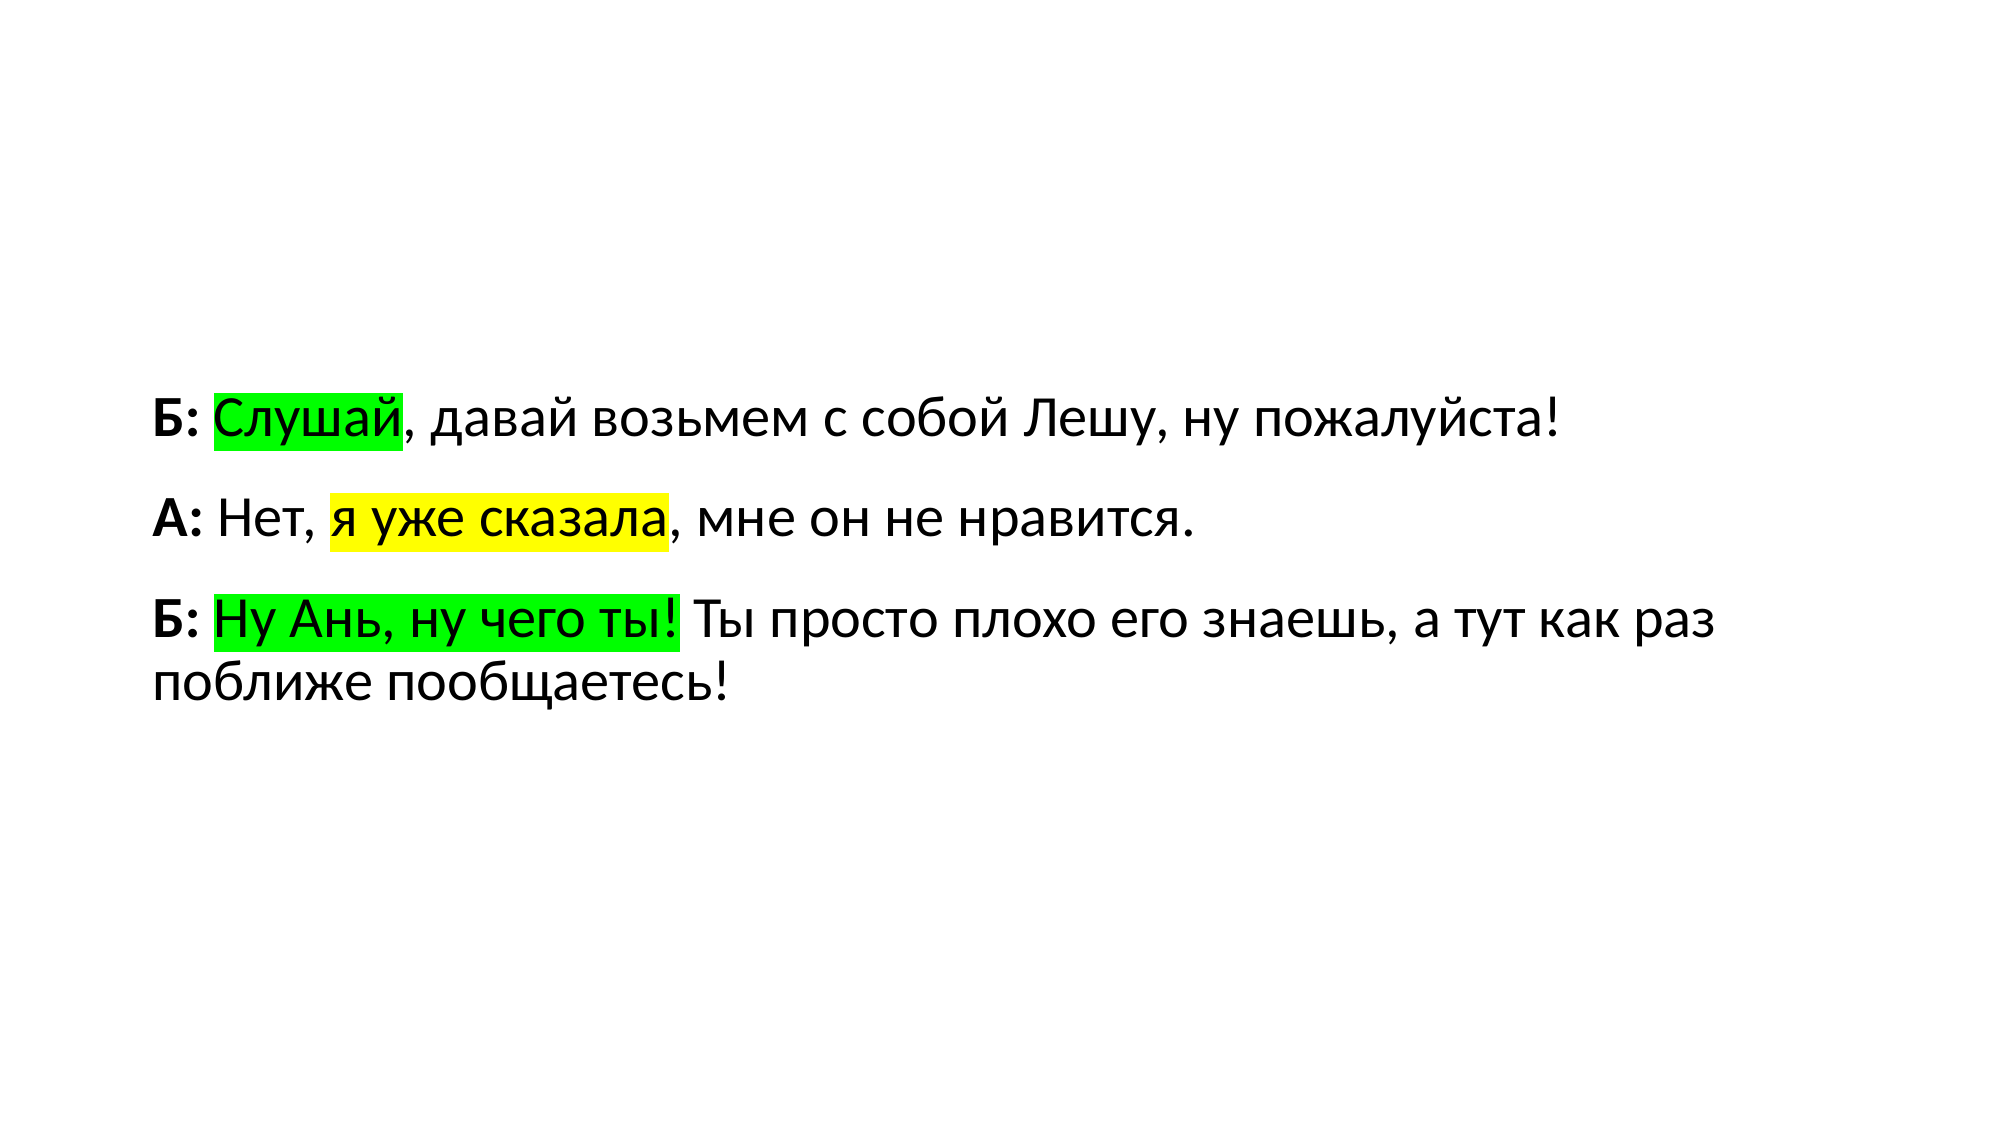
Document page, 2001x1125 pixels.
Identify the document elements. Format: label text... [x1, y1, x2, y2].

list Б: Слушай, давай возьмем с собой Лешу, ну пожалуйста! А: Нет, я уже сказала, мне он не нравится. Б: Ну Ань, ну чего ты! Ты просто плохо его знаешь, а тут как раз поближе пообщаетесь! [137, 85, 1863, 1014]
